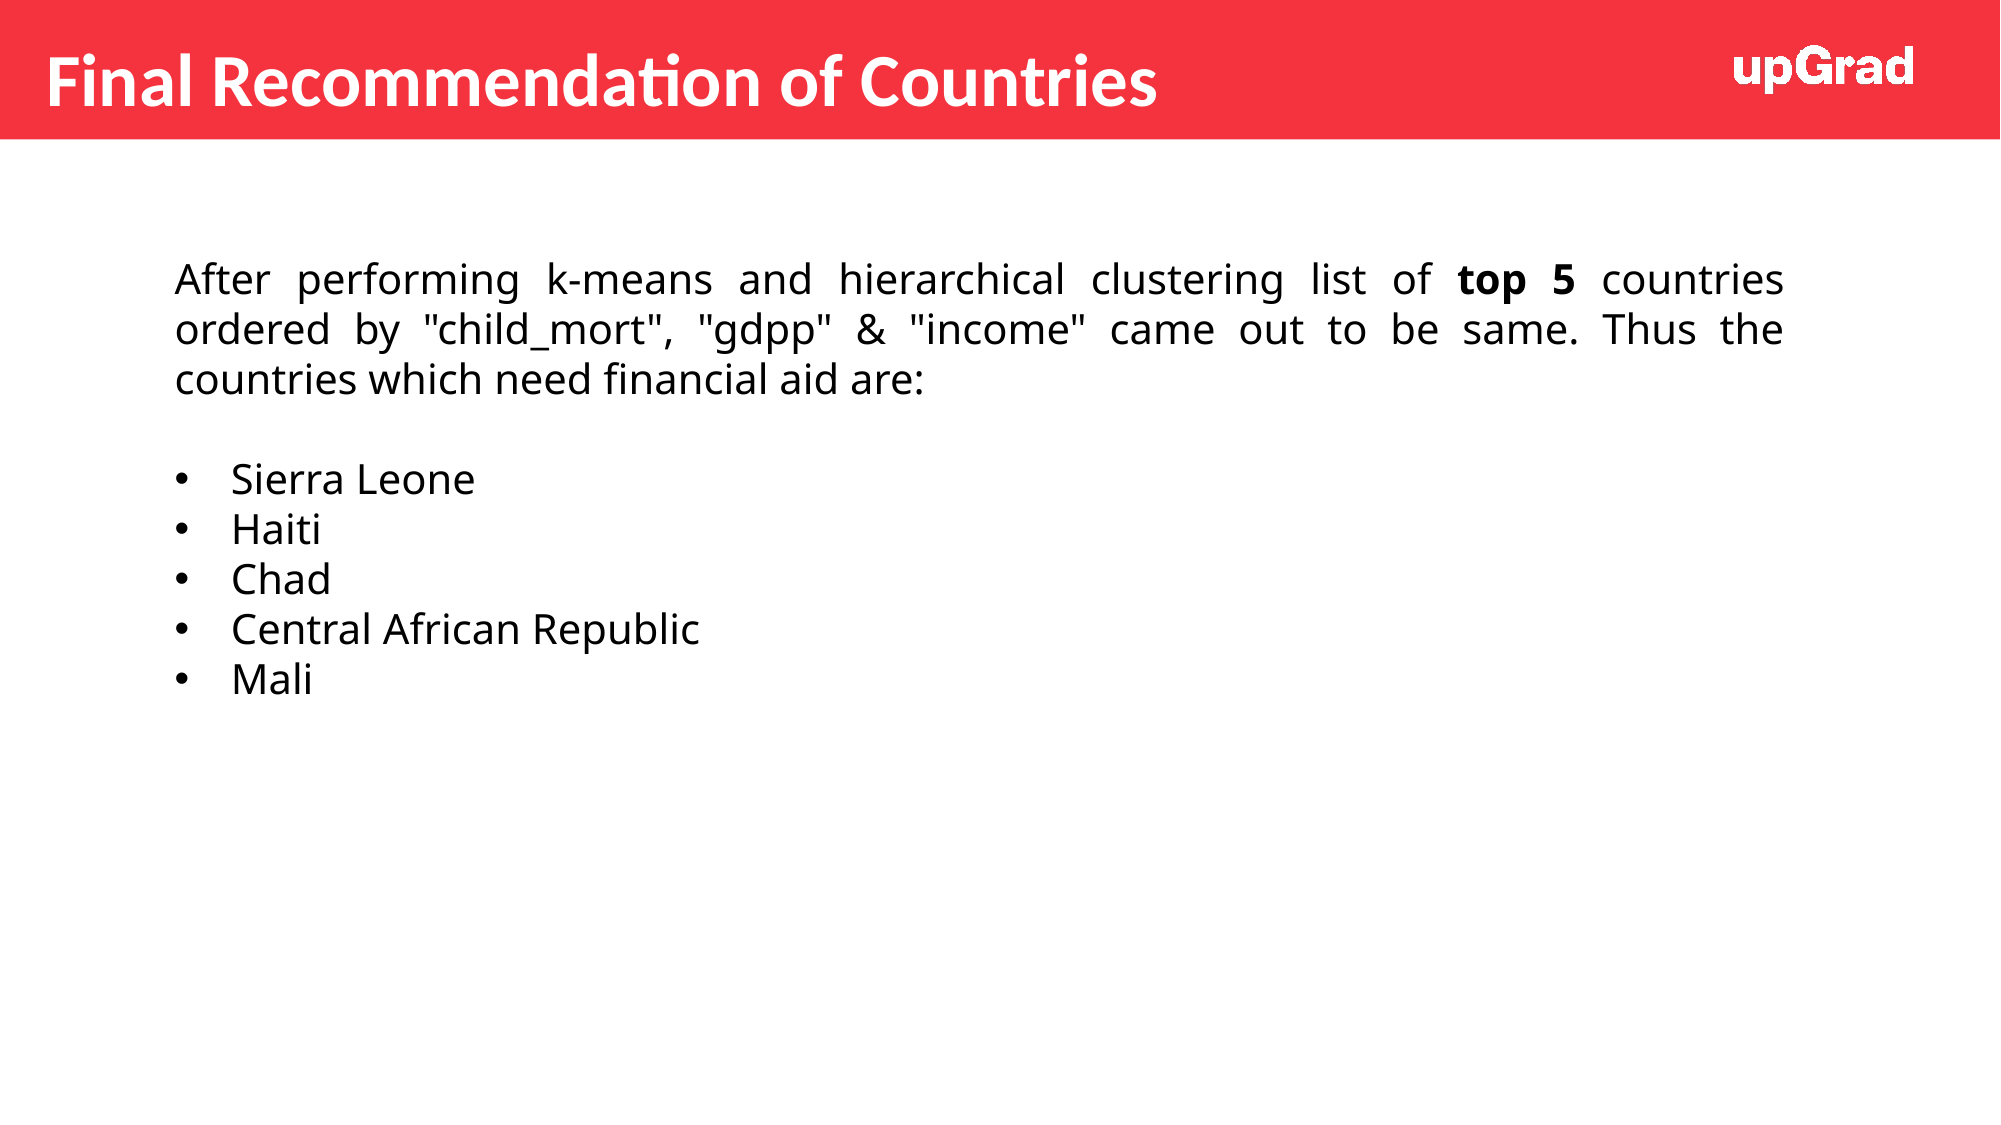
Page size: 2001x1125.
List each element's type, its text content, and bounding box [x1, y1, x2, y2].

picture [1734, 45, 1913, 94]
text_box Final Recommendation of Countries [31, 24, 1702, 130]
text_box After performing k-means and hierarchical clustering list of top 5 countries ordered by "child_mort", "gdpp" & "income" came out to be same. Thus the countries which need financial aid are: Sierra Leone Haiti Chad Central African Republic Mali [159, 245, 1800, 711]
